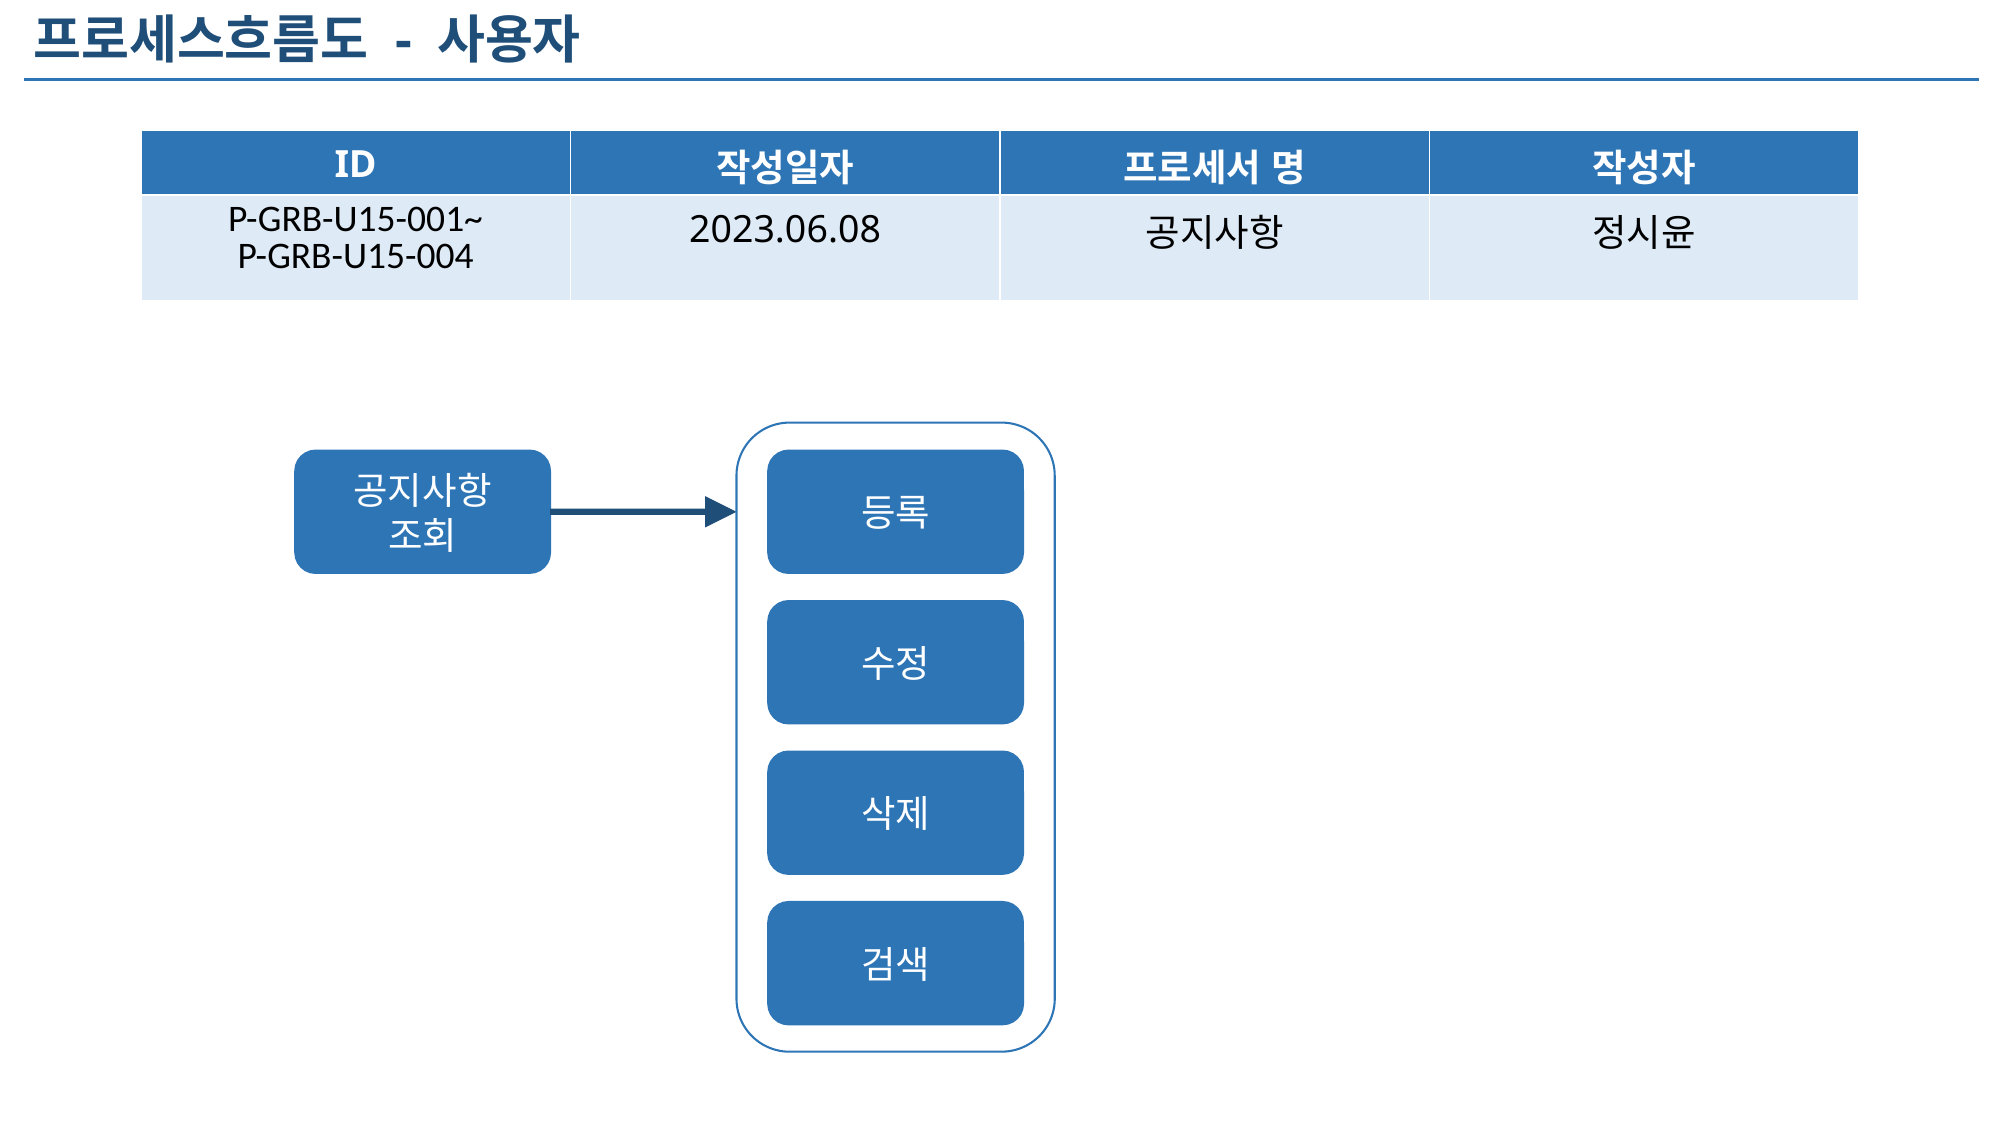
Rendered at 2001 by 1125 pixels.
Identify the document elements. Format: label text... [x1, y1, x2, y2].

table_cell P-GRB-U15-001~ P-GRB-U15-004 [142, 196, 570, 300]
table_cell 정시윤 [1430, 196, 1858, 300]
text_box [735, 421, 1056, 1053]
table_cell 2023.06.08 [571, 196, 999, 300]
table_header 작성일자 [571, 131, 999, 194]
text_box 검색 [767, 900, 1025, 1026]
text_box 삭제 [767, 750, 1025, 875]
table_header 프로세서 명 [1001, 131, 1429, 194]
text_box 공지사항 조회 [294, 449, 552, 574]
table_cell 공지사항 [1001, 196, 1429, 300]
table_header 작성자 [1430, 131, 1858, 194]
text_box 프로세스흐름도 - 사용자 [18, 0, 596, 77]
table_header ID [142, 131, 570, 194]
